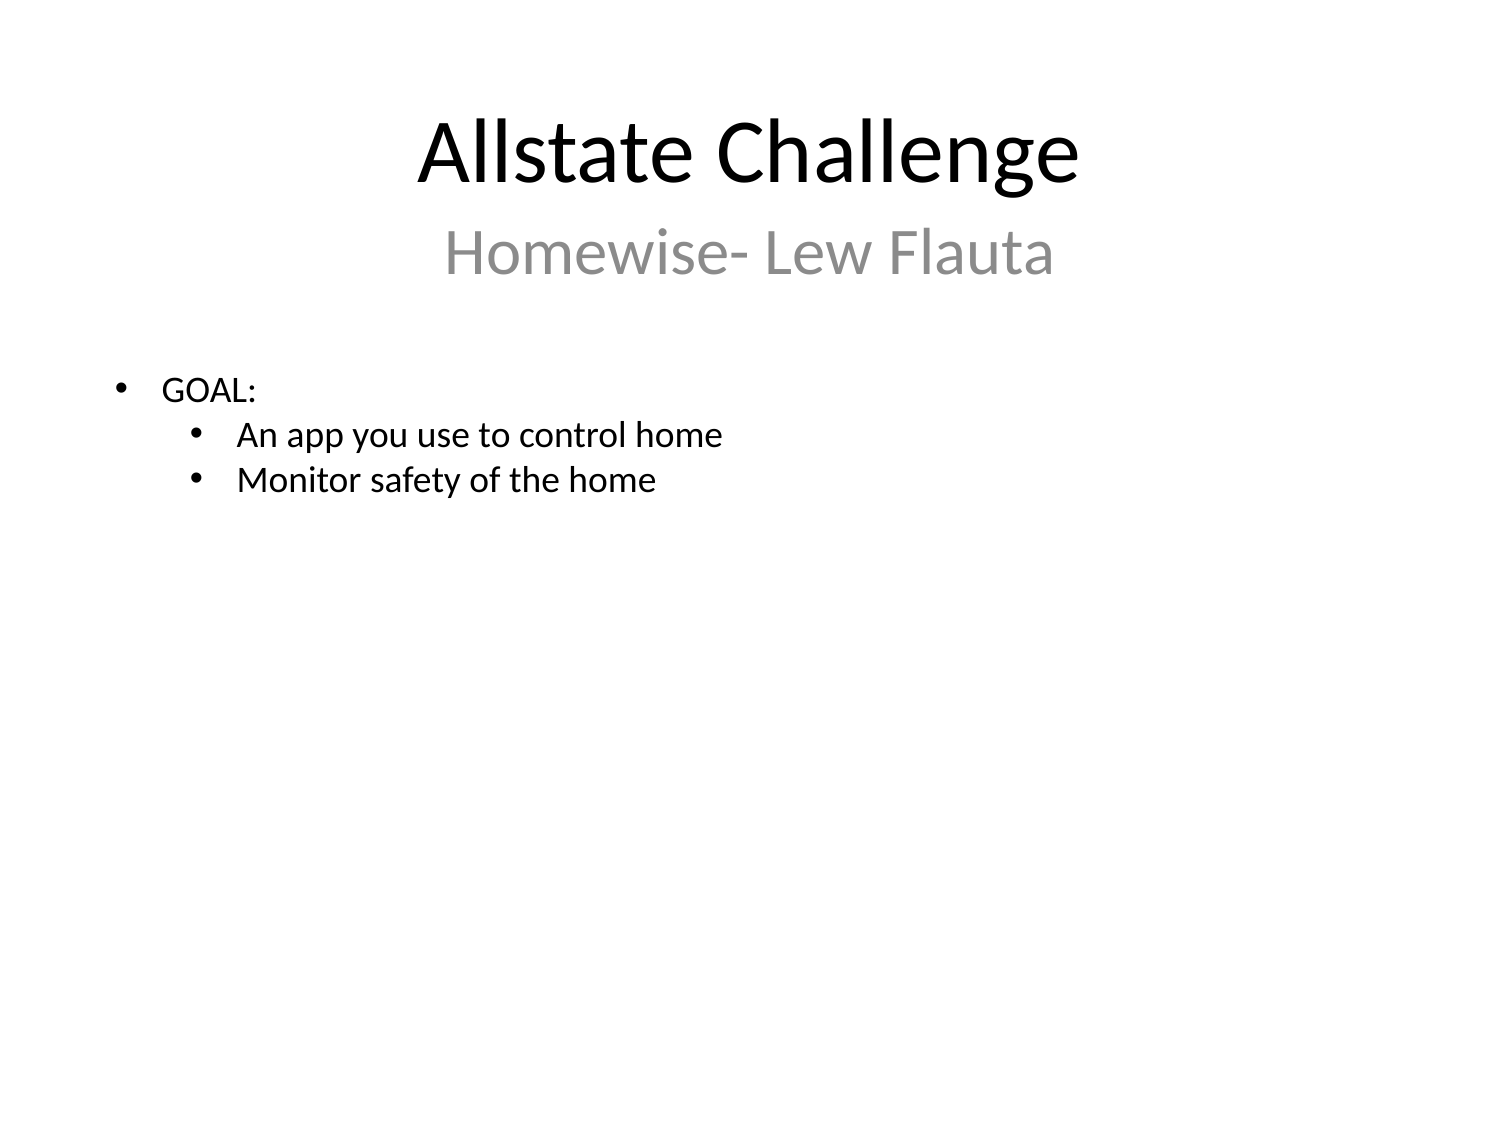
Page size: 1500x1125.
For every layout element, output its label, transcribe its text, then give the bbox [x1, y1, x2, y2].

title Allstate Challenge [112, 24, 1388, 267]
text_box GOAL: An app you use to control home Monitor safety of the home [99, 312, 1400, 643]
subtitle Homewise- Lew Flauta [225, 200, 1275, 312]
